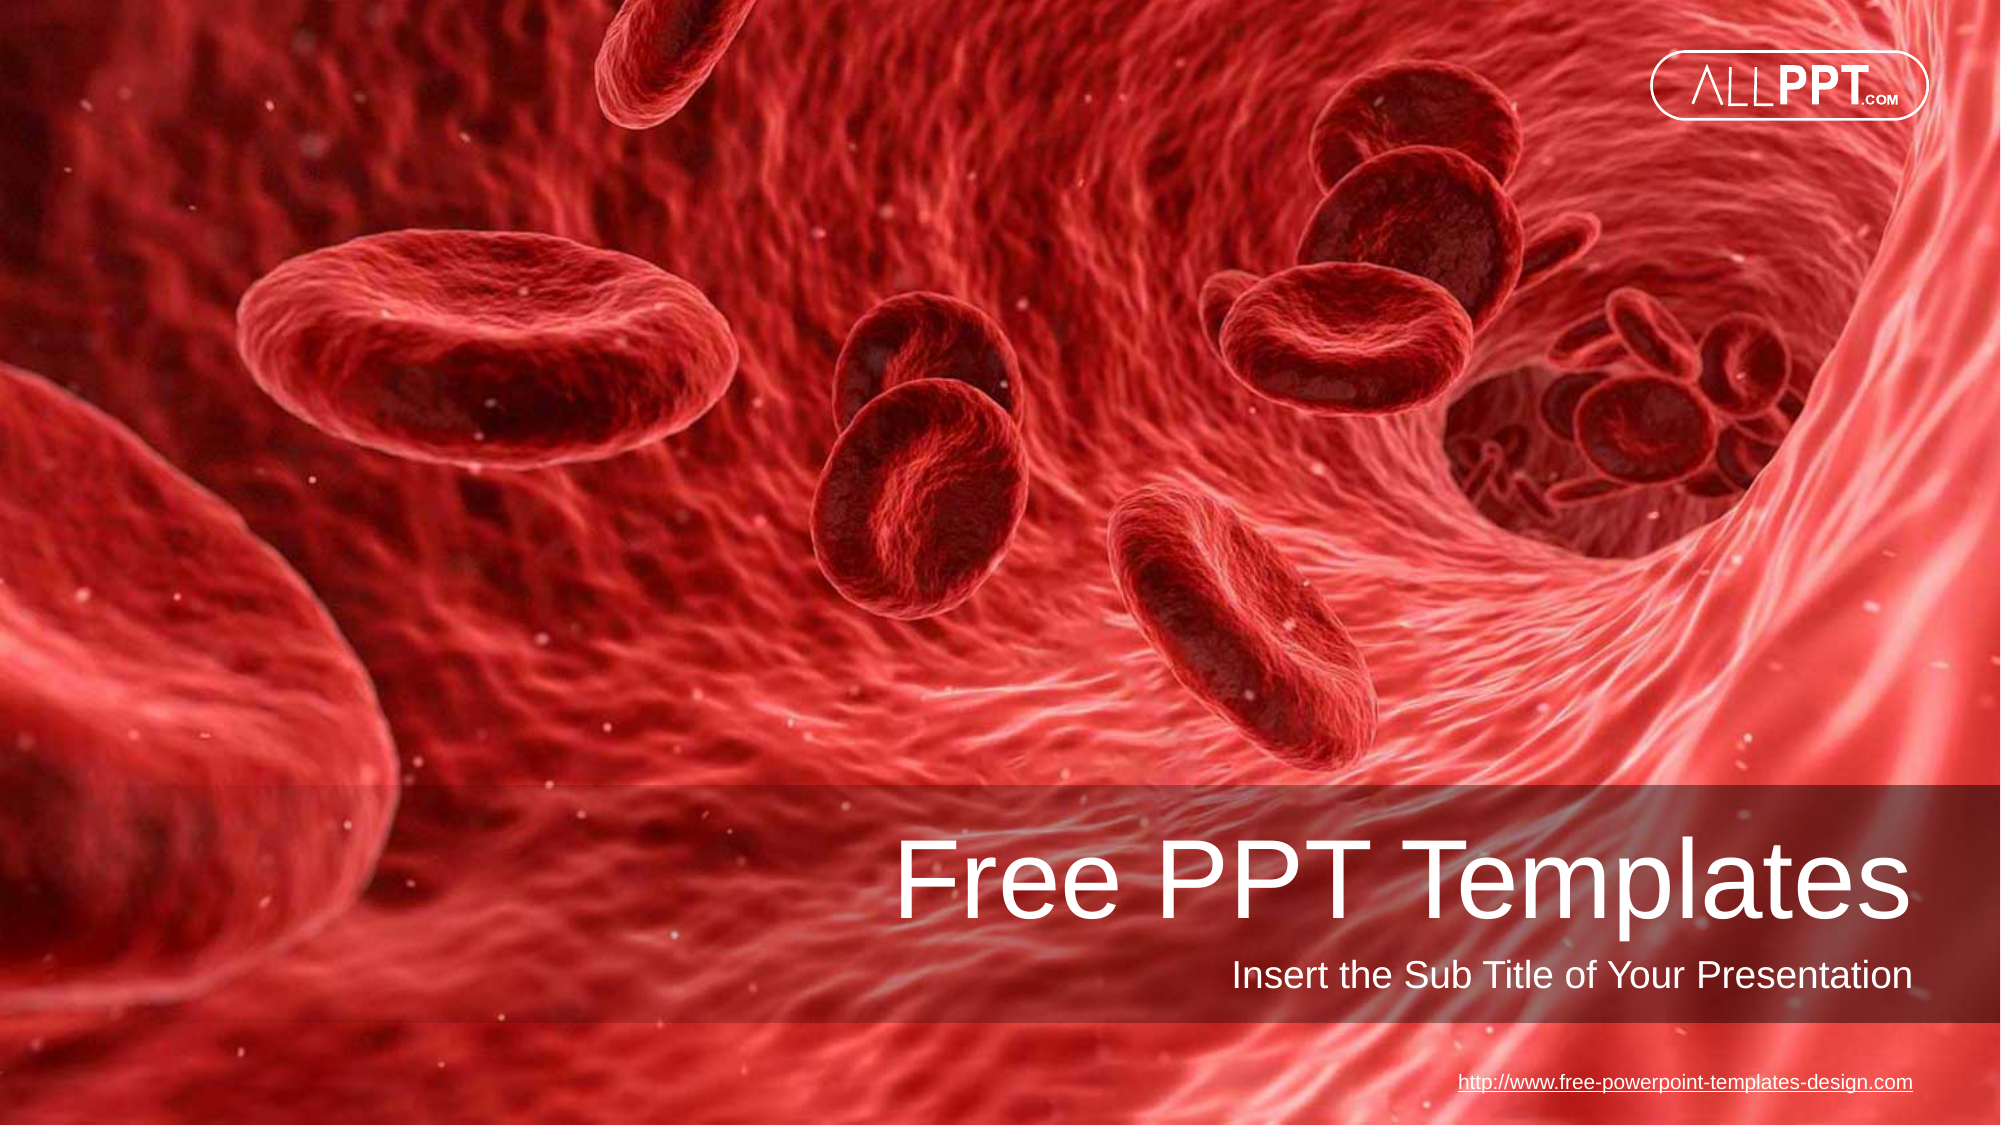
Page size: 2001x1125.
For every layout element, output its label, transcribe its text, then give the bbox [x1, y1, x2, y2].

text_box [0, 785, 2000, 1023]
text_box http://www.free-powerpoint-templates-design.com [1079, 1060, 1928, 1101]
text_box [1651, 51, 1928, 120]
picture [0, 0, 2001, 1125]
text_box Insert the Sub Title of Your Presentation [733, 942, 1928, 1004]
text_box Free PPT Templates [732, 798, 1928, 949]
